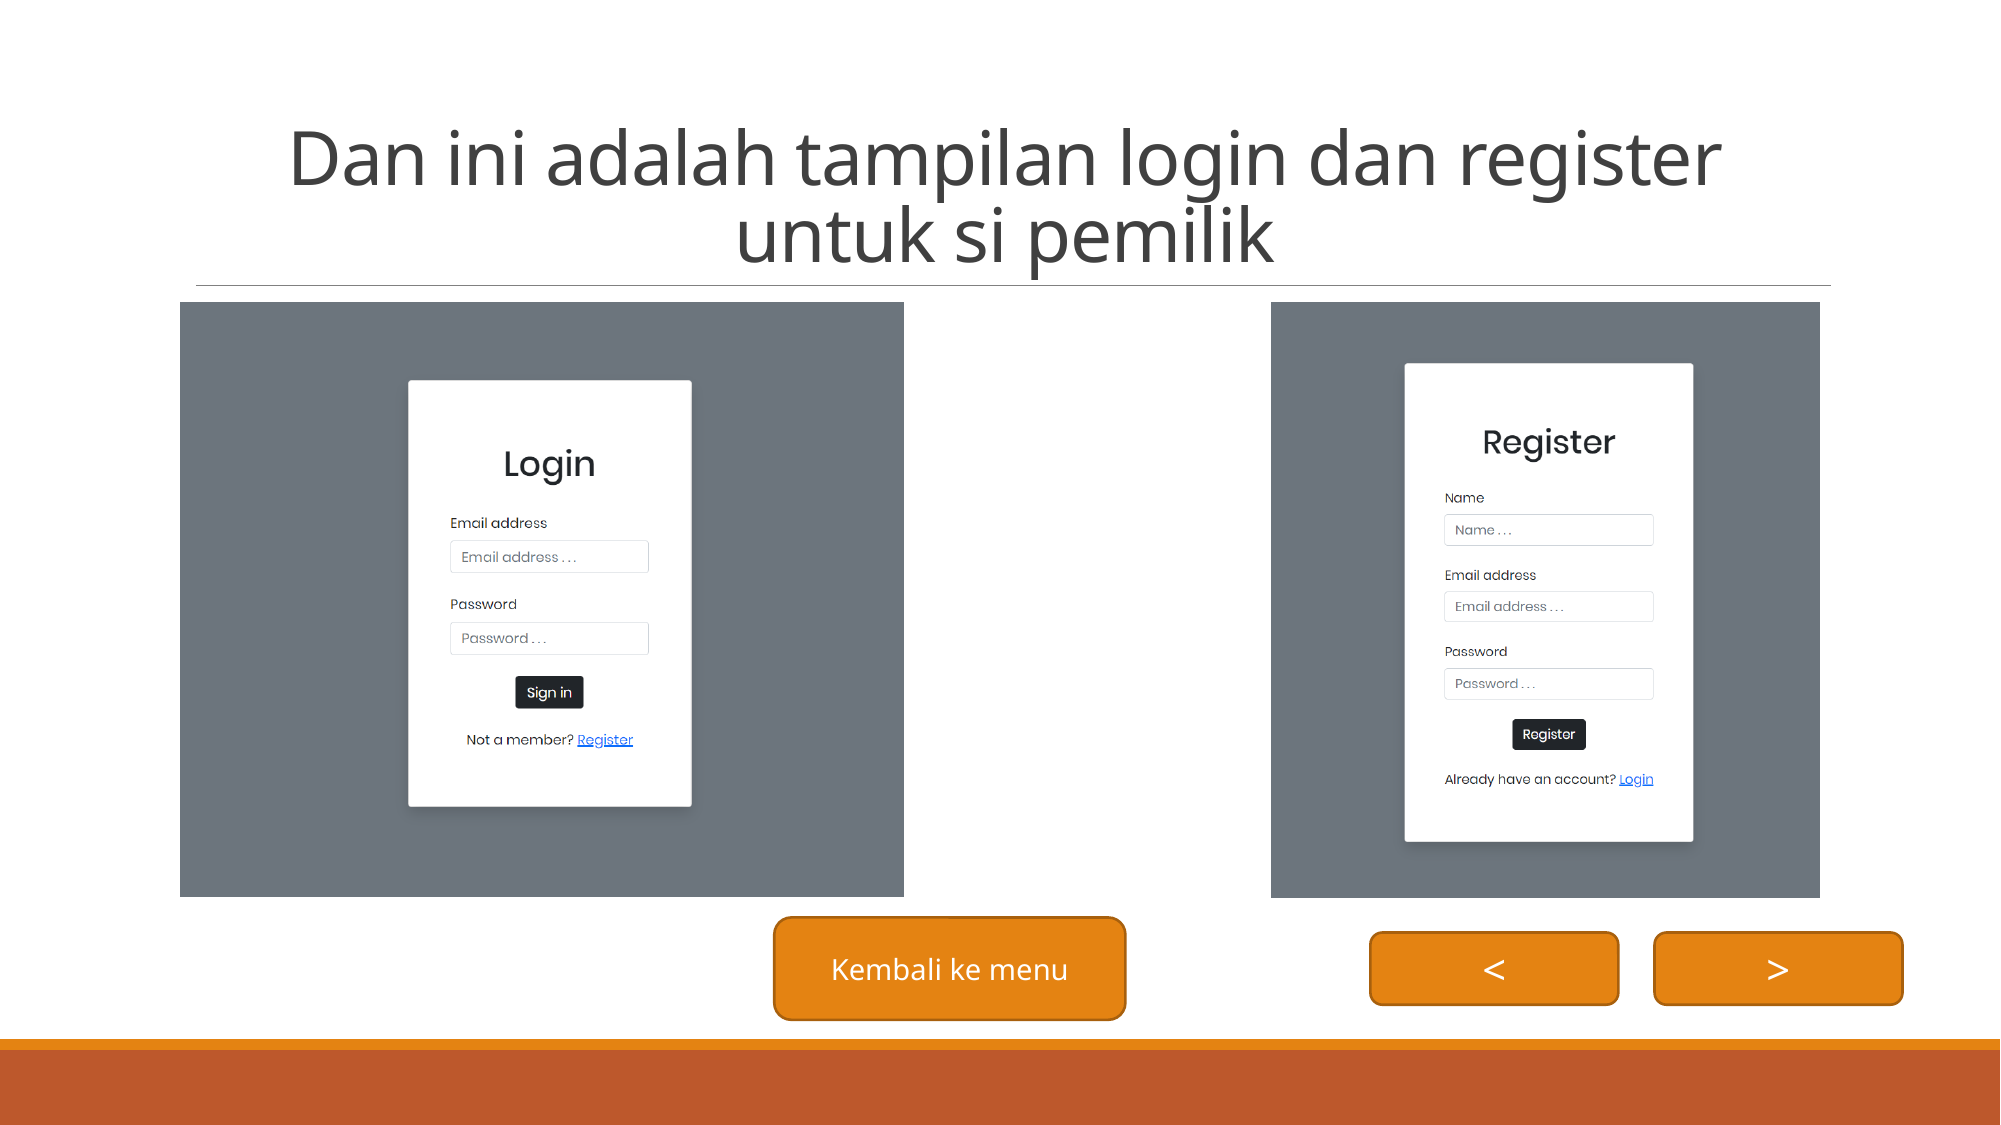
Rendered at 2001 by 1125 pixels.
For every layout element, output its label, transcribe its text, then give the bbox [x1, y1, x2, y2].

text_box > [1653, 931, 1904, 1007]
text_box < [1369, 931, 1620, 1007]
text_box Kembali ke menu [772, 916, 1127, 1022]
picture [1271, 302, 1821, 898]
title Dan ini adalah tampilan login dan register untuk si pemilik [180, 47, 1830, 285]
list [179, 302, 904, 898]
